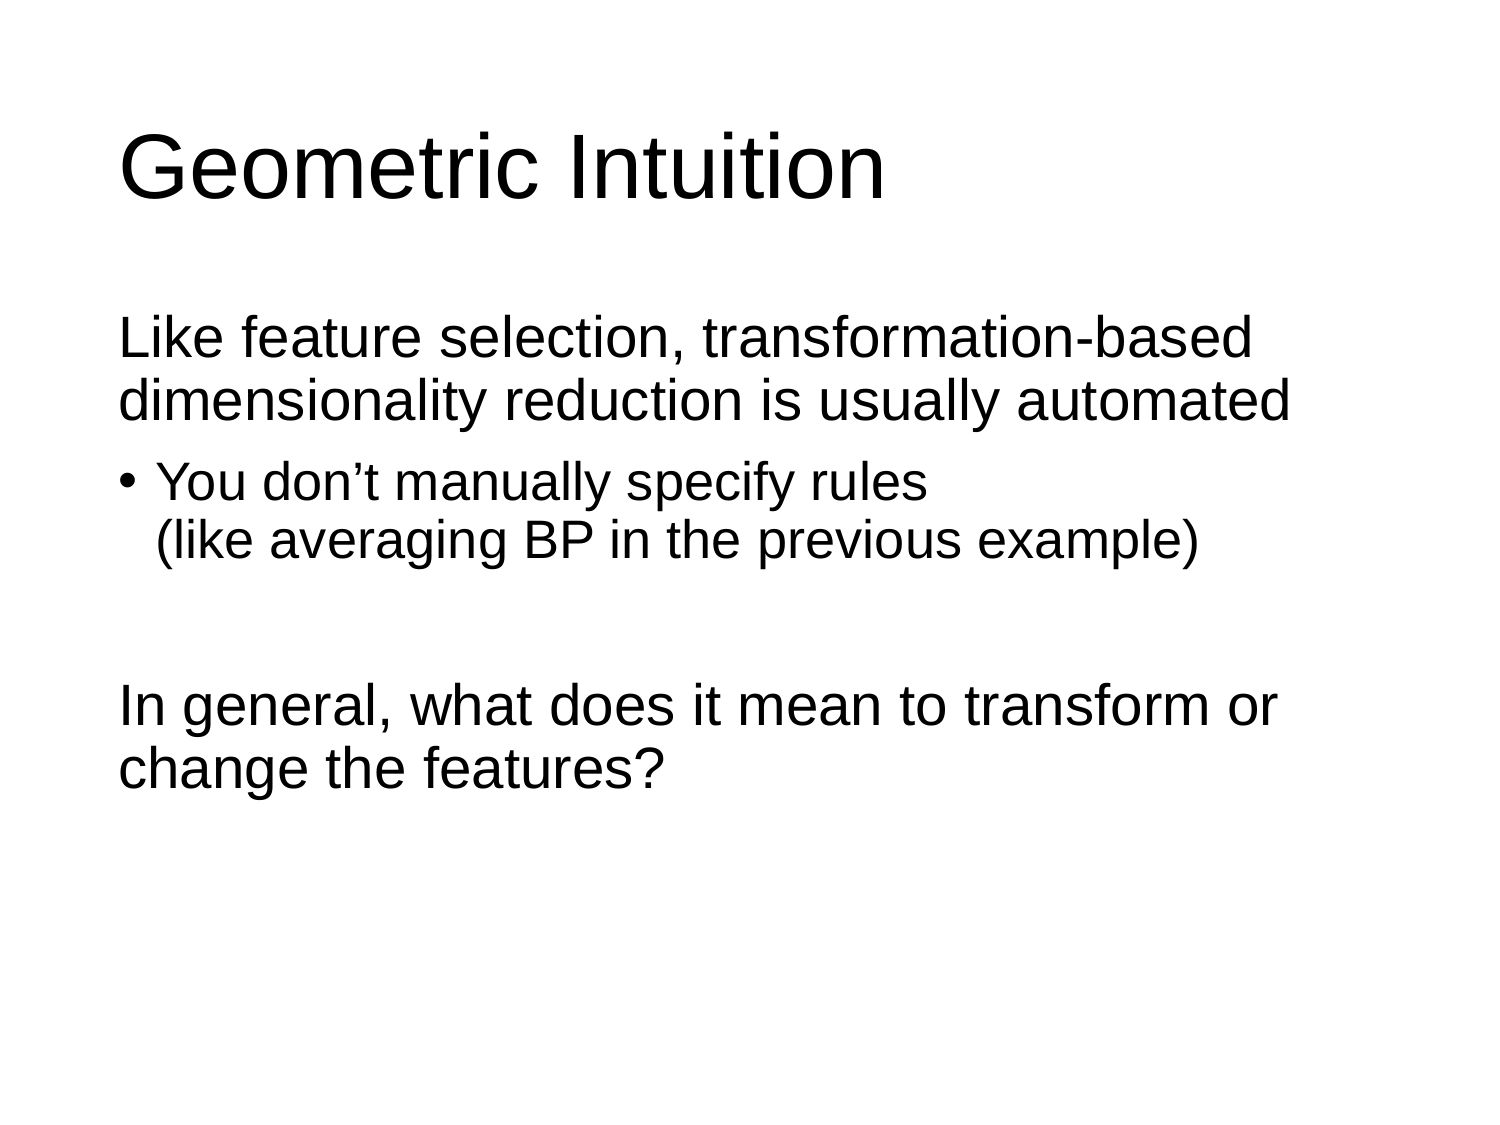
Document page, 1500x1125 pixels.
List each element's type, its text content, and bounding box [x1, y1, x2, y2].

title Geometric Intuition [103, 59, 1397, 278]
list Like feature selection, transformation-based dimensionality reduction is usually automated You don’t manually specify rules (like averaging BP in the previous example) In general, what does it mean to transform or change the features? [103, 299, 1444, 1039]
